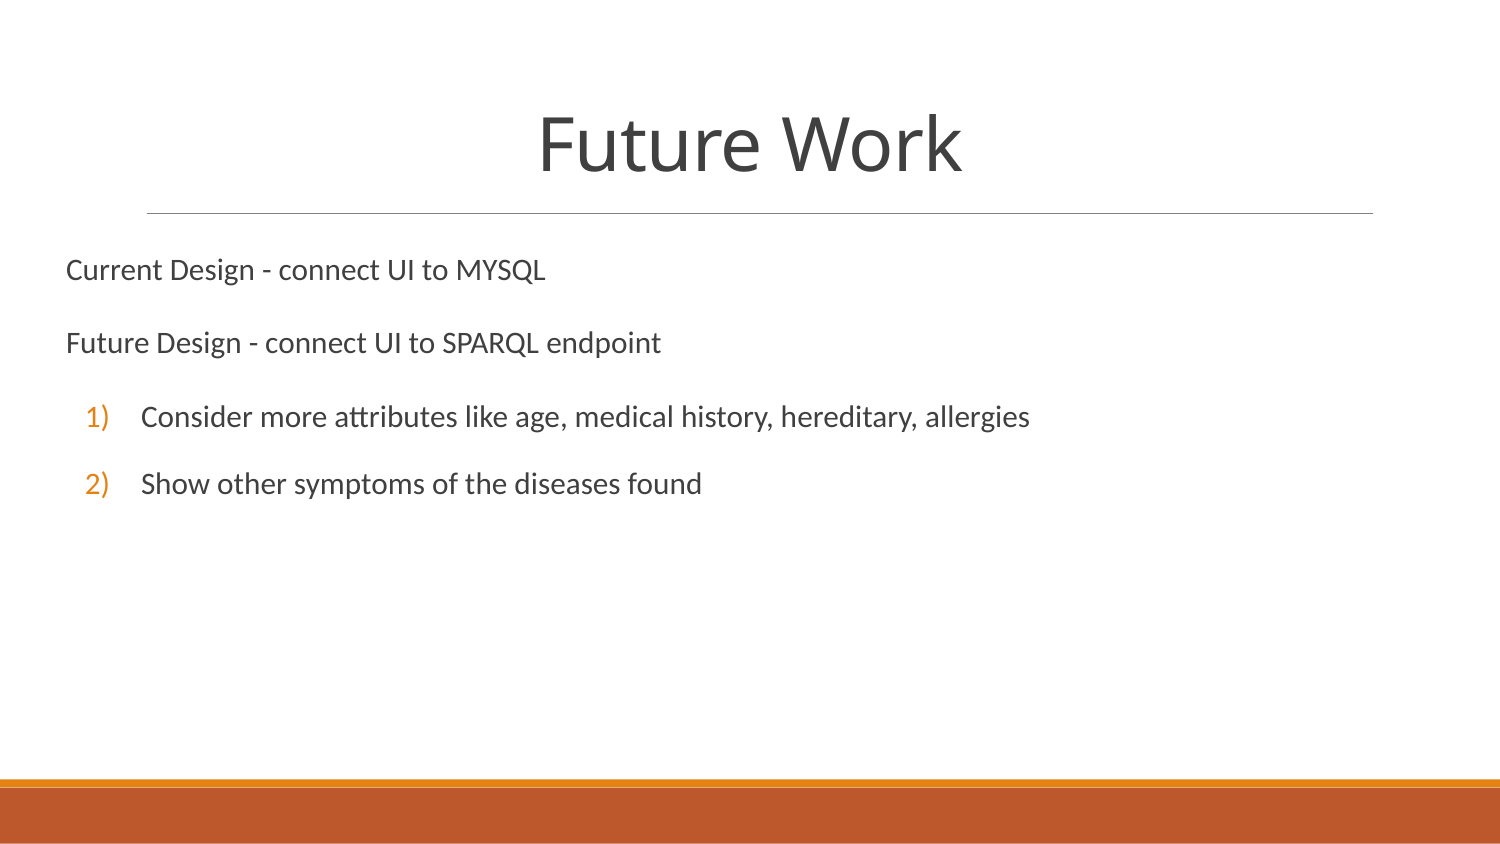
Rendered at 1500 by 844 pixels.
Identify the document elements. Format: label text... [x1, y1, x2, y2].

list Current Design - connect UI to MYSQL Future Design - connect UI to SPARQL endpoint Consider more attributes like age, medical history, hereditary, allergies Show other symptoms of the diseases found [51, 238, 1449, 799]
title Future Work [51, 95, 1449, 189]
